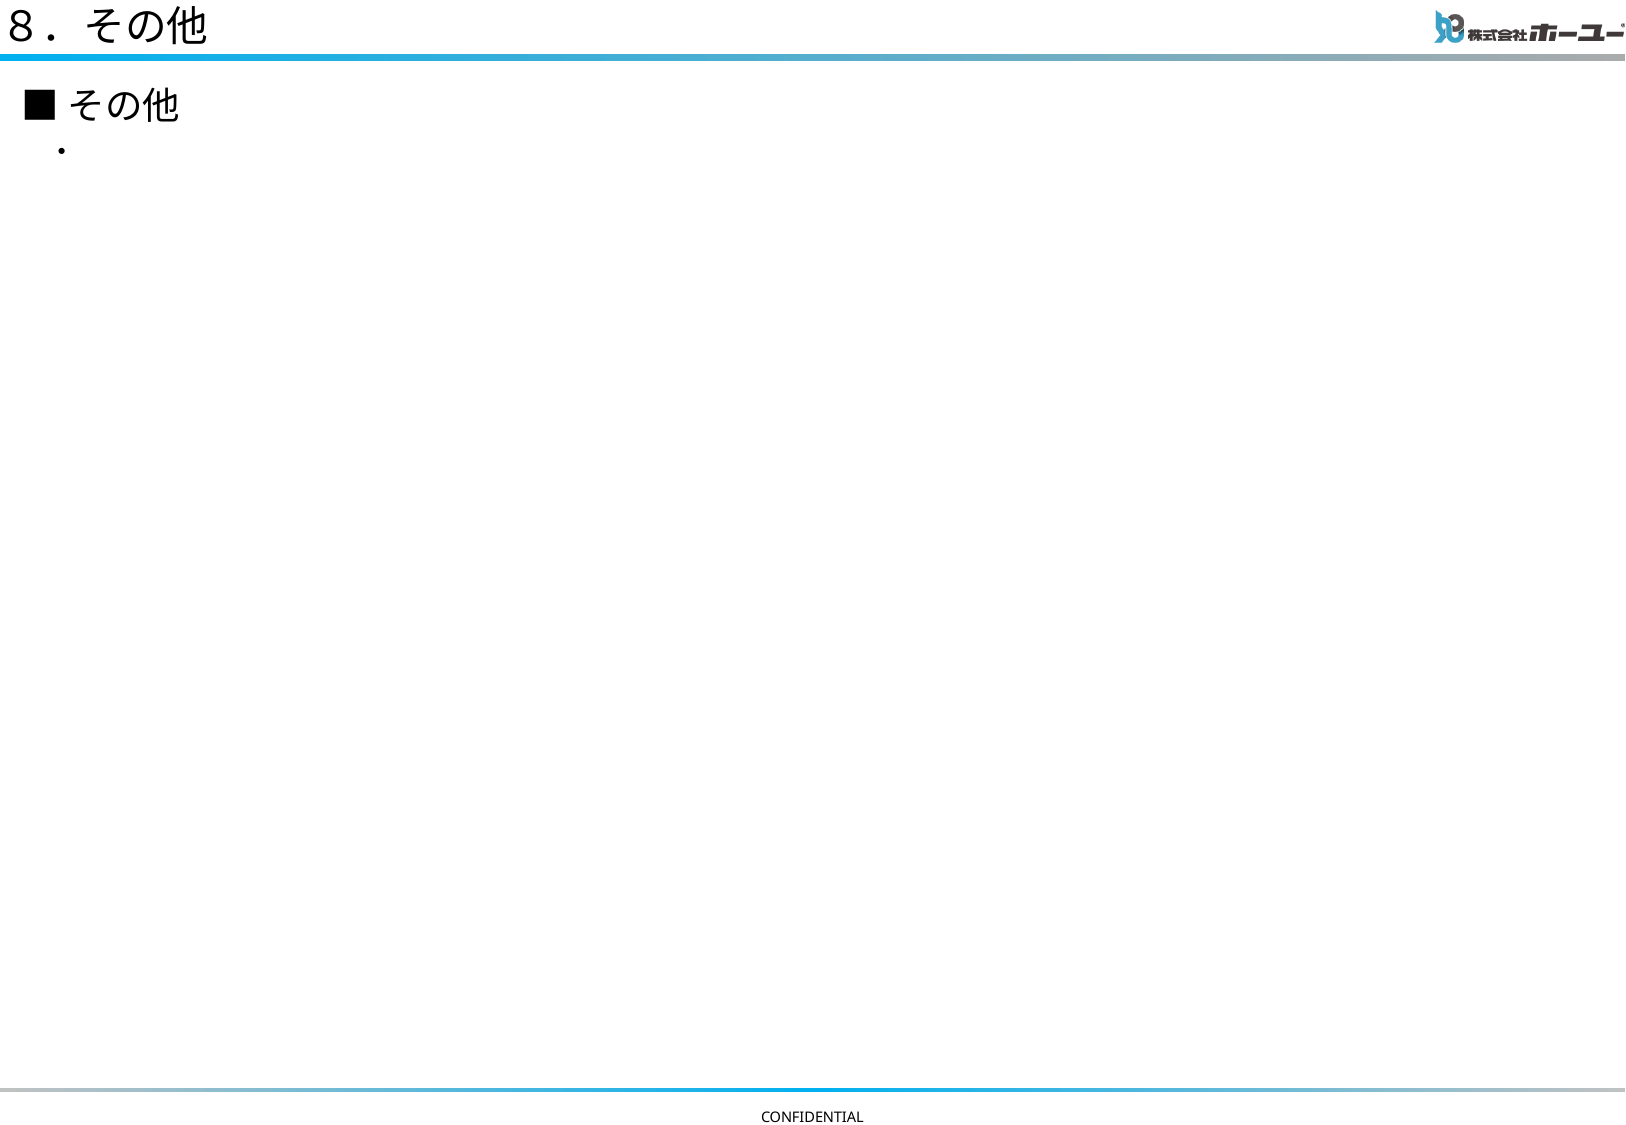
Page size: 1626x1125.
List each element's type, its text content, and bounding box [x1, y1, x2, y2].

text_box ■その他 ・ [21, 82, 1599, 1059]
picture [1434, 10, 1625, 43]
title ８．その他 [0, 0, 1193, 74]
